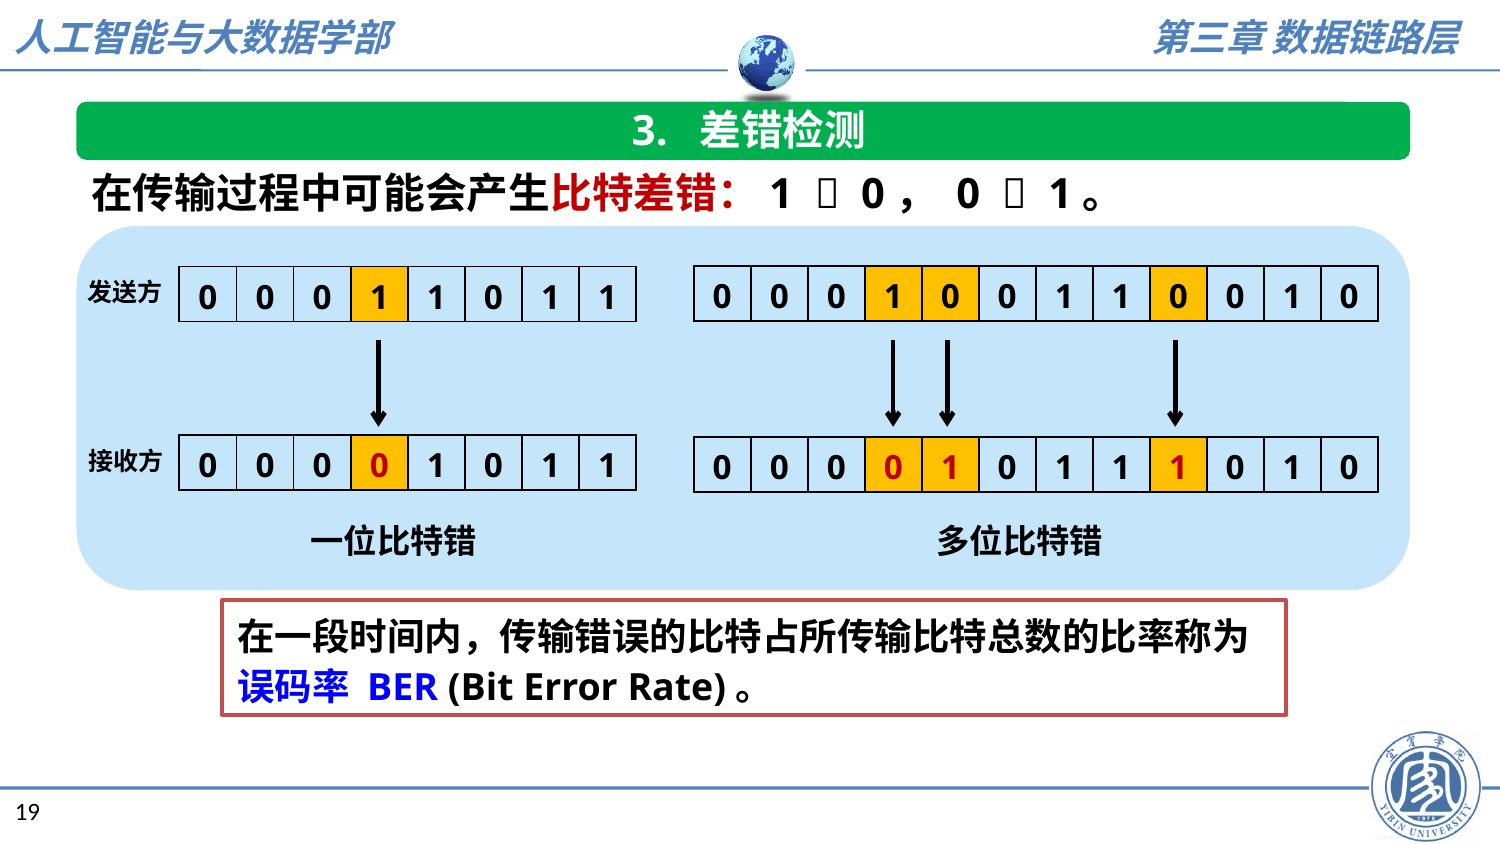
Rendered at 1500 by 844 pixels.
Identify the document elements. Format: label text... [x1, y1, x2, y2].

table_header 0 [923, 267, 978, 320]
table_header 0 [866, 438, 921, 491]
table_header 1 [1151, 438, 1206, 491]
table_header 0 [809, 267, 864, 320]
table_header 1 [409, 267, 464, 321]
table_header 0 [1322, 267, 1377, 320]
table_header 0 [980, 438, 1035, 491]
text_box 接收方 [73, 438, 179, 483]
picture [736, 33, 796, 96]
table_header 1 [1265, 438, 1320, 491]
table_header 1 [523, 267, 578, 321]
table_header 1 [523, 436, 578, 489]
table_header 0 [294, 267, 350, 321]
text_box 一位比特错 [295, 513, 492, 568]
text_box [74, 224, 1413, 593]
table_header 0 [237, 436, 293, 489]
table_header 0 [1151, 267, 1206, 320]
table_header 0 [1208, 267, 1263, 320]
table_header 1 [1265, 267, 1320, 320]
table_header 1 [409, 436, 464, 489]
table_header 0 [466, 436, 521, 489]
table_header 0 [695, 438, 750, 491]
table_header 0 [1322, 438, 1377, 491]
text_box 发送方 [72, 269, 178, 314]
table_header 0 [294, 436, 350, 489]
text_box [882, 101, 1411, 159]
text_box 在传输过程中可能会产生比特差错：1  0， 0  1。 [76, 159, 1410, 224]
table_header 1 [1094, 267, 1149, 320]
table_header 0 [980, 267, 1035, 320]
table_header 0 [695, 267, 750, 320]
text_box [76, 101, 617, 159]
table_header 0 [352, 436, 407, 489]
table_header 1 [866, 267, 921, 320]
table_header 0 [752, 438, 807, 491]
table_header 1 [923, 438, 978, 491]
table_header 1 [1037, 438, 1092, 491]
table_header 0 [466, 267, 521, 321]
table_header 0 [752, 267, 807, 320]
slide_number 19 [0, 787, 350, 833]
text_box 在一段时间内，传输错误的比特占所传输比特总数的比率称为误码率 BER (Bit Error Rate)。 [220, 598, 1288, 717]
table_header 0 [180, 436, 236, 489]
text_box 多位比特错 [922, 513, 1119, 568]
table_header 1 [580, 267, 635, 321]
table_header 0 [809, 438, 864, 491]
table_header 1 [1037, 267, 1092, 320]
text_box 3. 差错检测 [617, 96, 882, 159]
table_header 0 [237, 267, 293, 321]
table_header 1 [352, 267, 407, 321]
table_header 1 [580, 436, 635, 489]
table_header 0 [1208, 438, 1263, 491]
table_header 0 [180, 267, 236, 321]
table_header 1 [1094, 438, 1149, 491]
